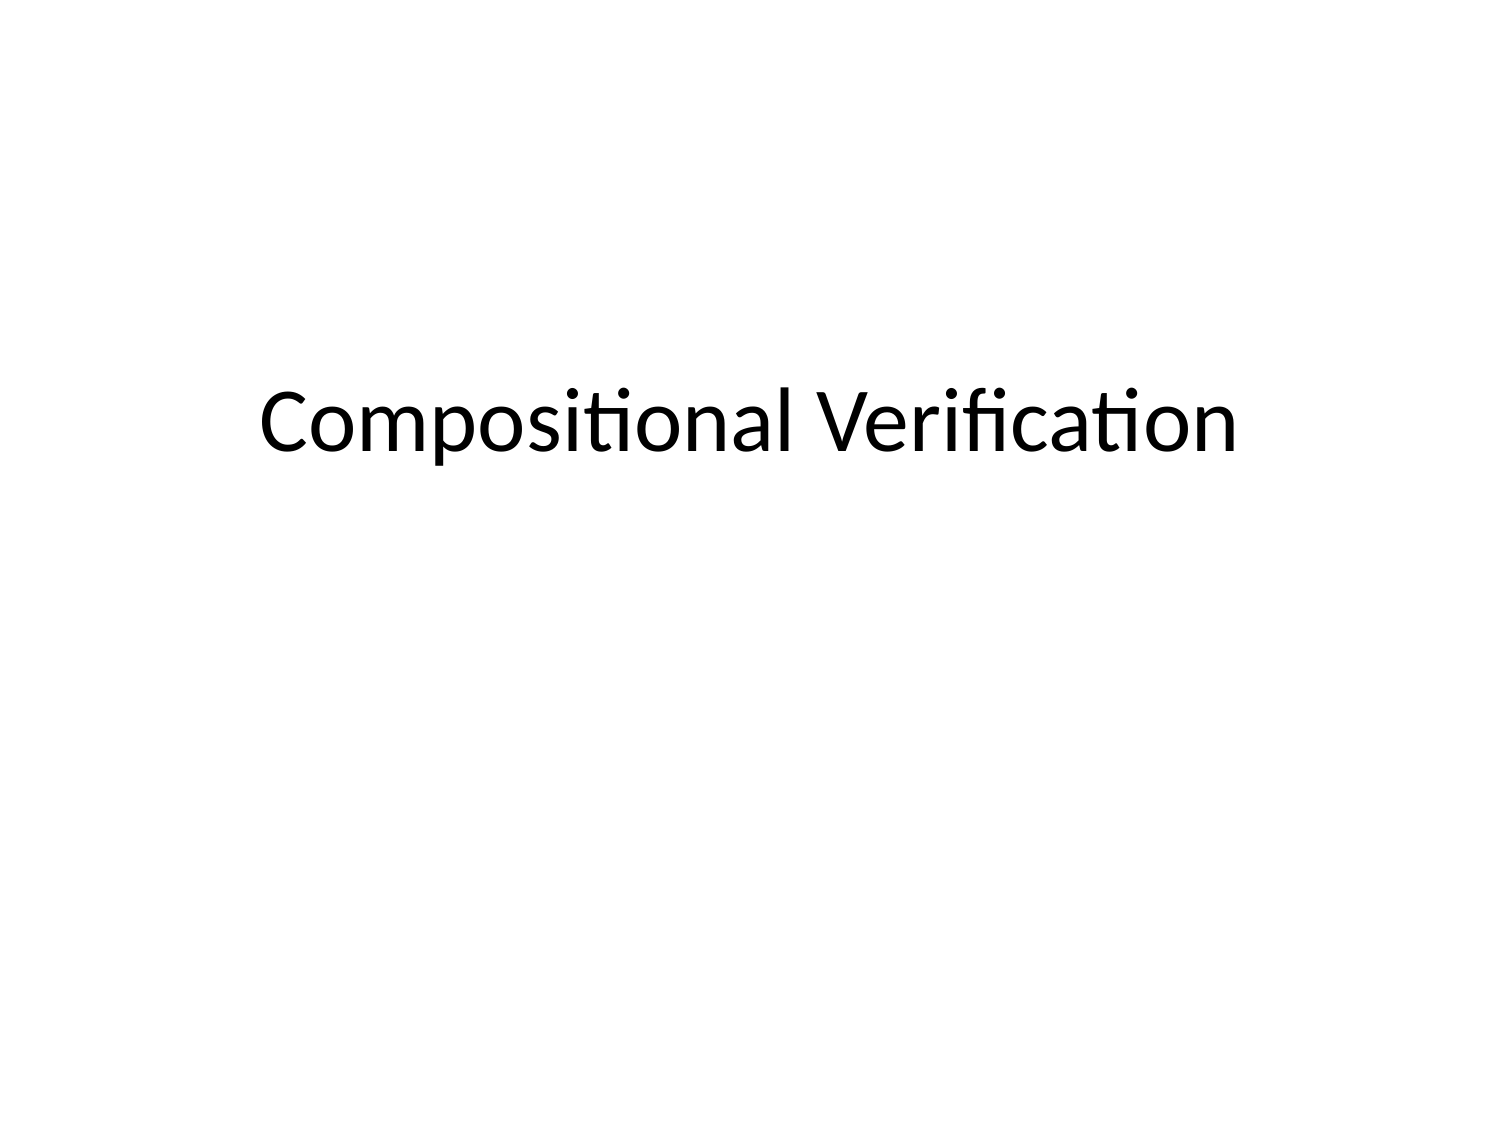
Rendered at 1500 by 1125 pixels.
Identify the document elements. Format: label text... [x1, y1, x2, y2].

title Compositional Verification [112, 349, 1388, 591]
